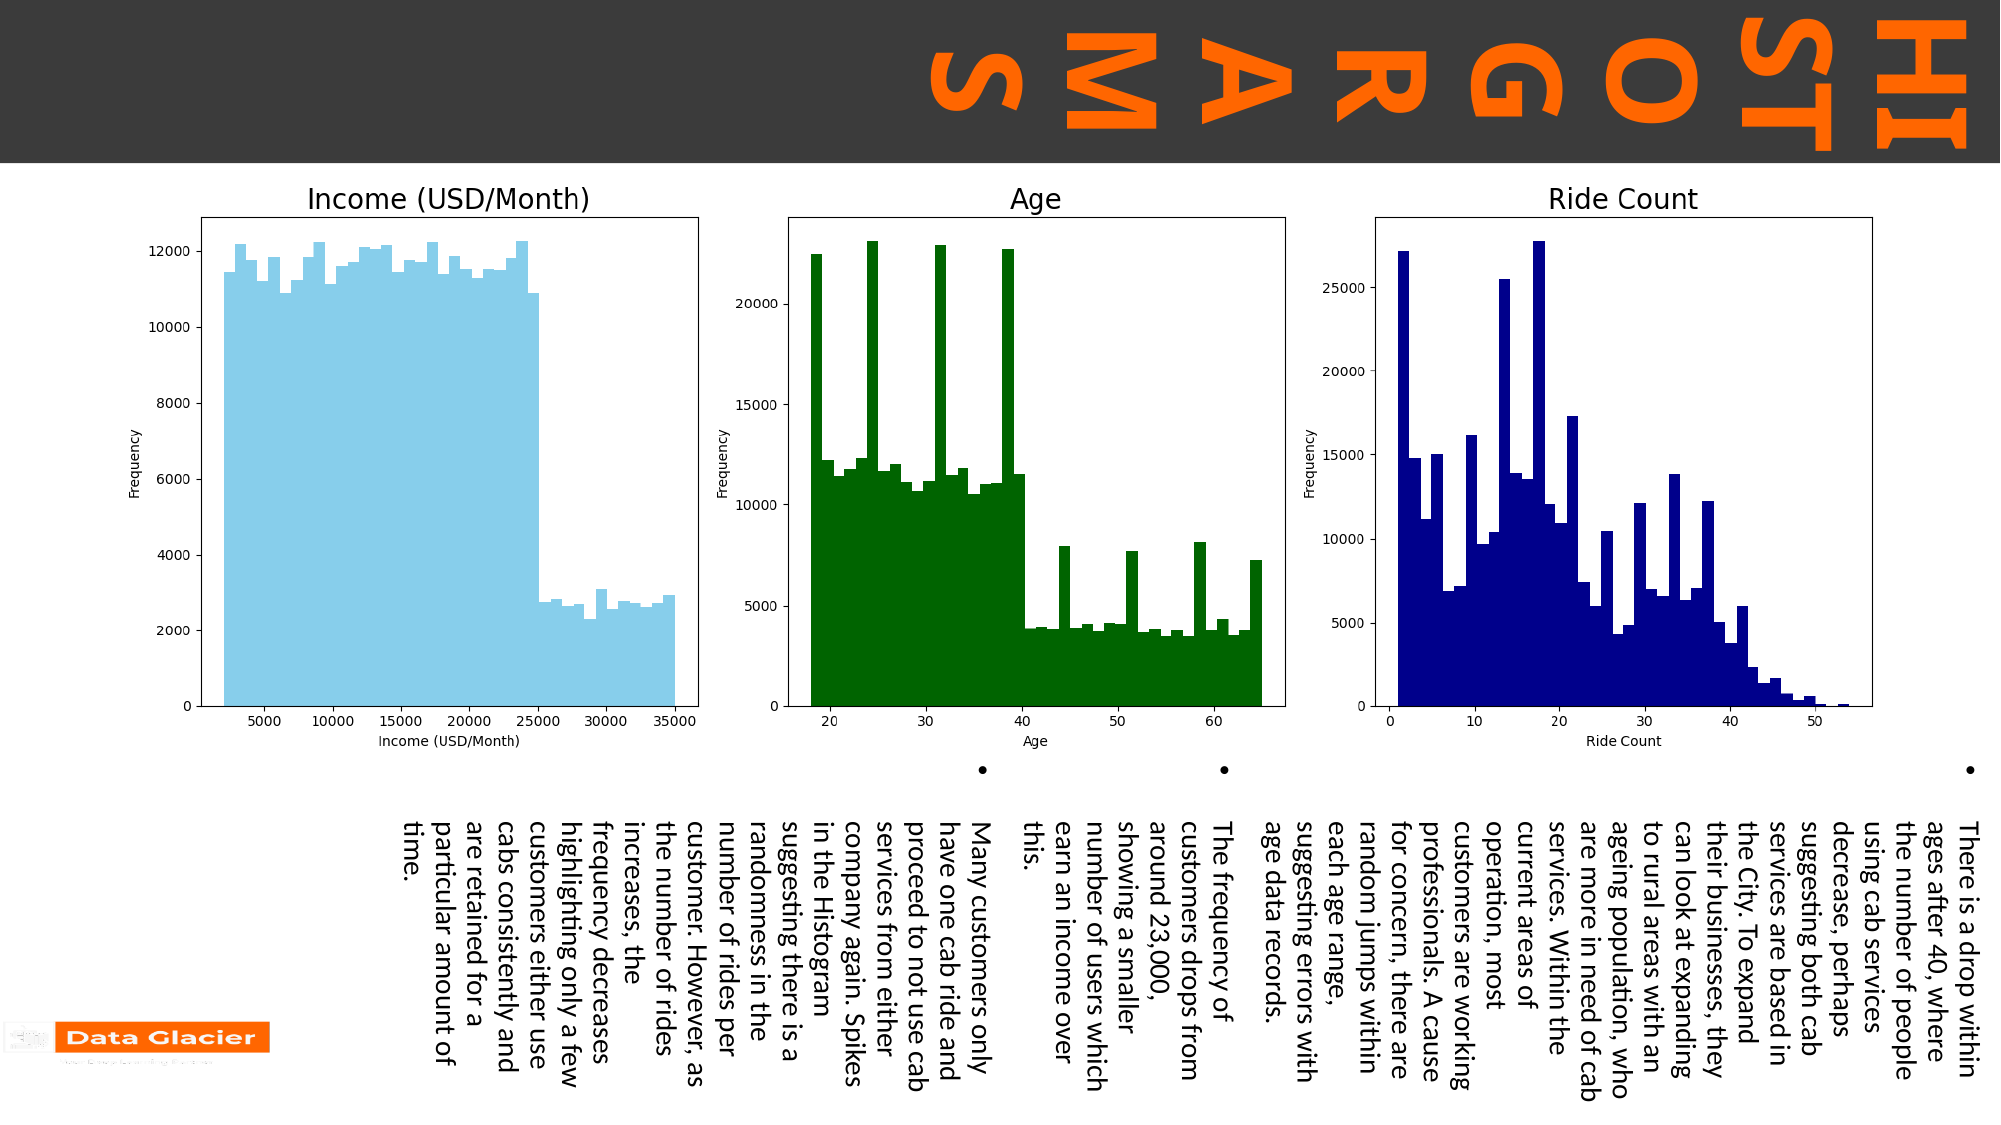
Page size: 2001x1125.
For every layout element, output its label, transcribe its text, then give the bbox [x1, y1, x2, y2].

subtitle There is a drop within ages after 40, where the number of people using cab services decrease, perhaps suggesting both cab services are based in the City. To expand their businesses, they can look at expanding to rural areas with an ageing population, who are more in need of cab services. Within the current areas of operation, most customers are working professionals. A cause for concern, there are random jumps within each age range, suggesting errors with age data records. The frequency of customers drops from around 23,000, showing a smaller number of users which earn an income over this. Many customers only have one cab ride and proceed to not use cab services from either company again. Spikes in the Histogram suggesting there is a randomness in the number of rides per customer. However, as the number of rides increases, the frequency decreases highlighting only a few customers either use cabs consistently and are retained for a particular amount of time. [0, 758, 2000, 1112]
title HISTOGRAMS [0, 0, 2000, 164]
picture [0, 961, 272, 1125]
picture [118, 177, 1881, 759]
